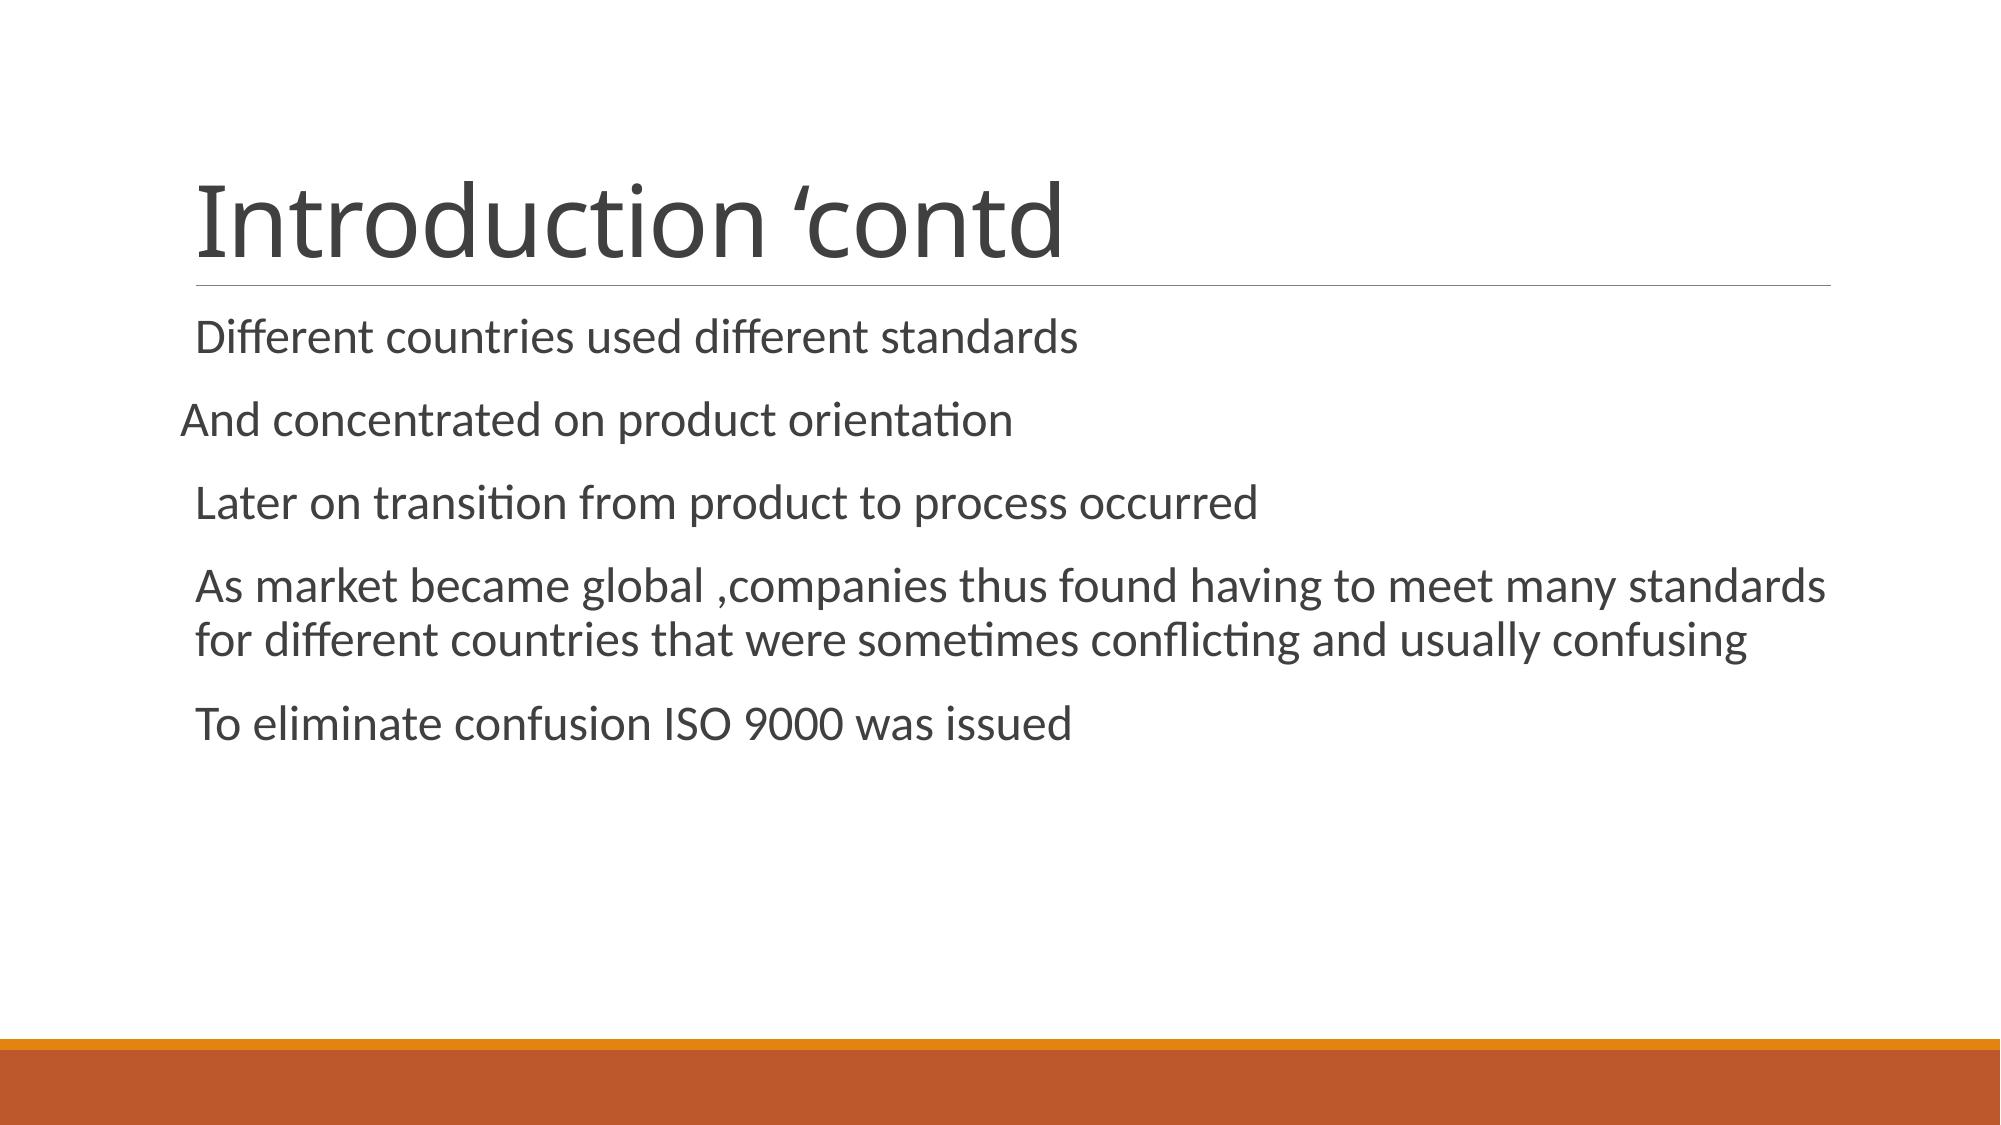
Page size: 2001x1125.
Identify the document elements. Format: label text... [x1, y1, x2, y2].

title Introduction ‘contd [180, 47, 1830, 285]
list Different countries used different standards And concentrated on product orientation Later on transition from product to process occurred As market became global ,companies thus found having to meet many standards for different countries that were sometimes conflicting and usually confusing To eliminate confusion ISO 9000 was issued [180, 302, 1830, 963]
